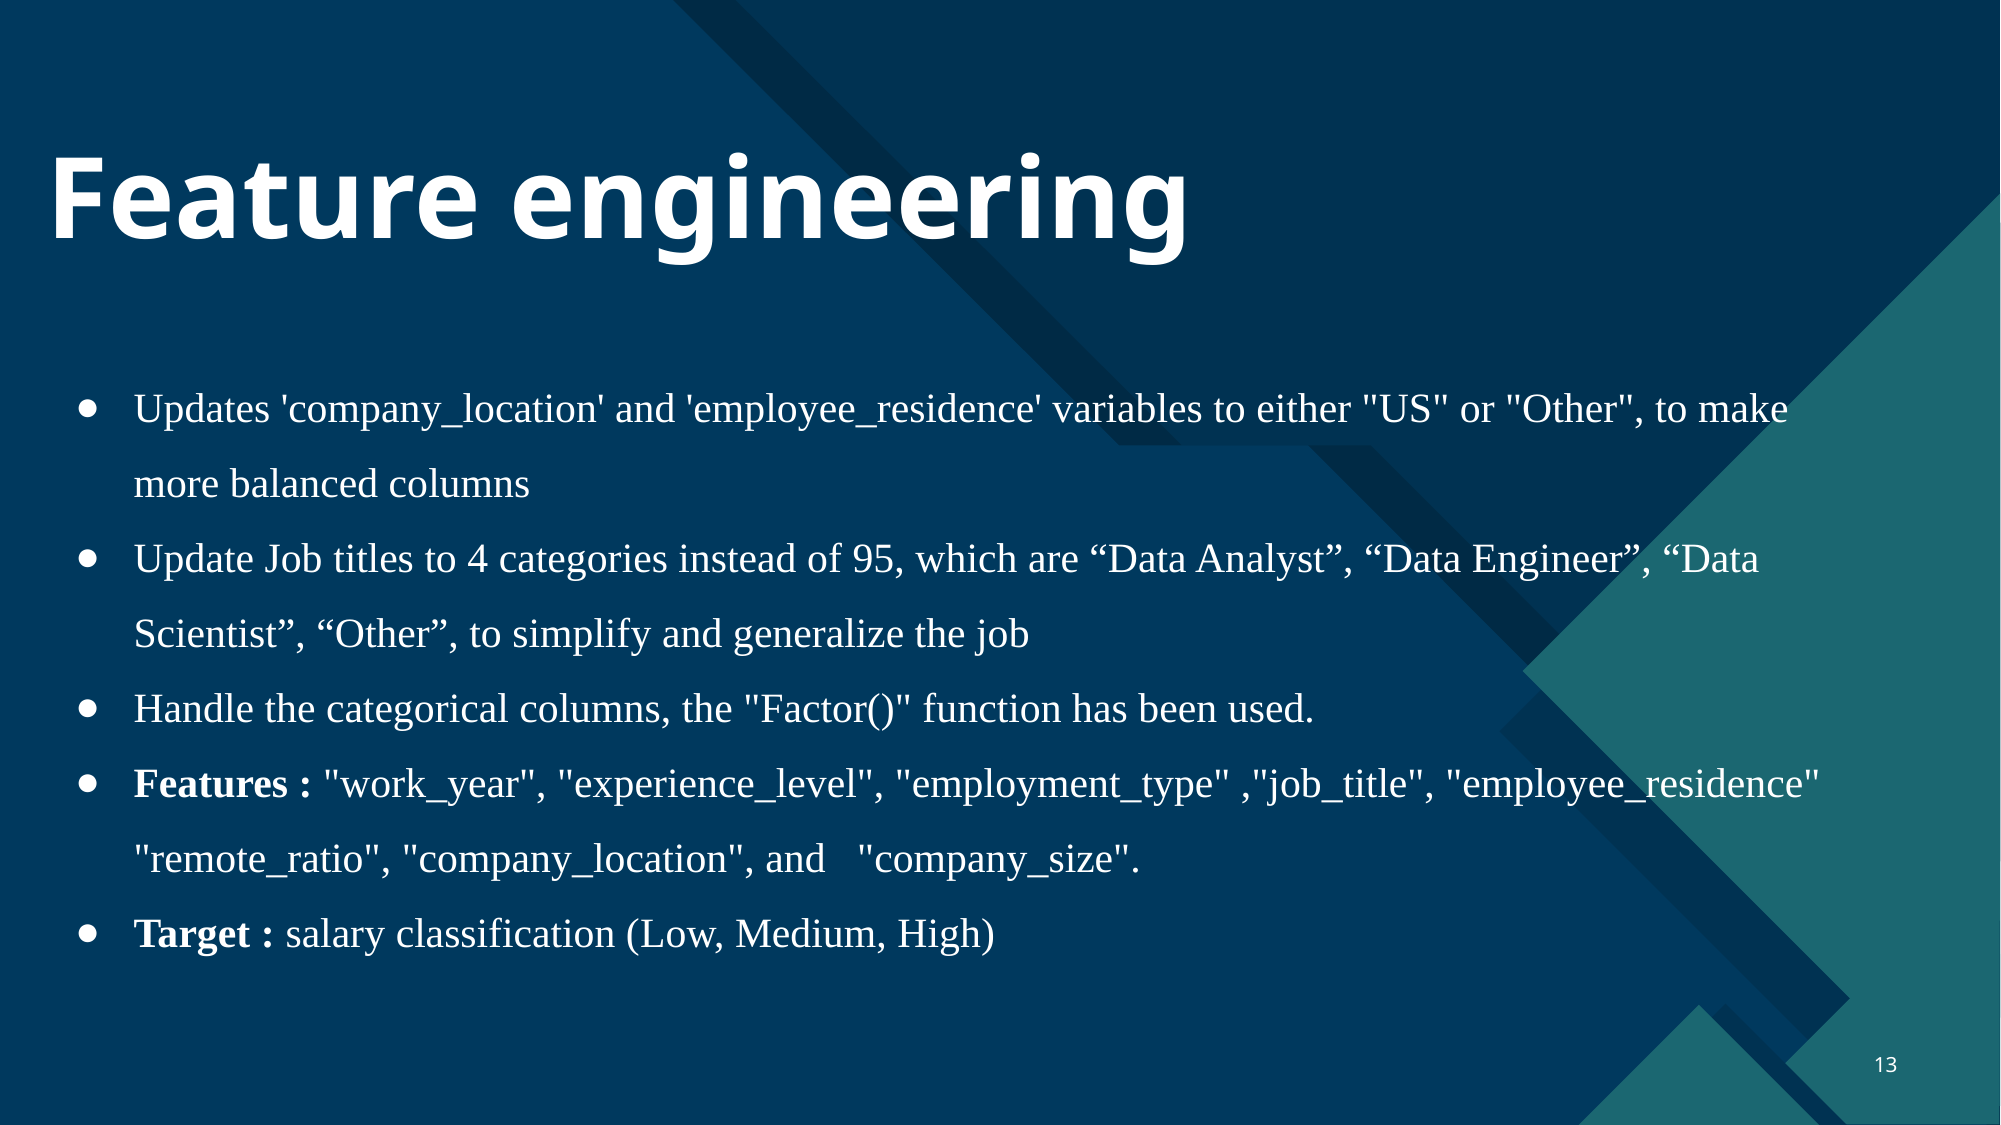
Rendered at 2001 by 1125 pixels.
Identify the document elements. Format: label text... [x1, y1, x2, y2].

title Feature engineering [31, 129, 1308, 271]
list Updates 'company_location' and 'employee_residence' variables to either "US" or "Other", to make more balanced columns Update Job titles to 4 categories instead of 95, which are “Data Analyst”, “Data Engineer”, “Data Scientist”, “Other”, to simplify and generalize the job Handle the categorical columns, the "Factor()" function has been used. Features : "work_year", "experience_level", "employment_type" ,"job_title", "employee_residence" "remote_ratio", "company_location", and "company_size". Target : salary classification (Low, Medium, High) [43, 348, 1838, 1008]
slide_number ‹#› [1845, 1035, 1913, 1096]
